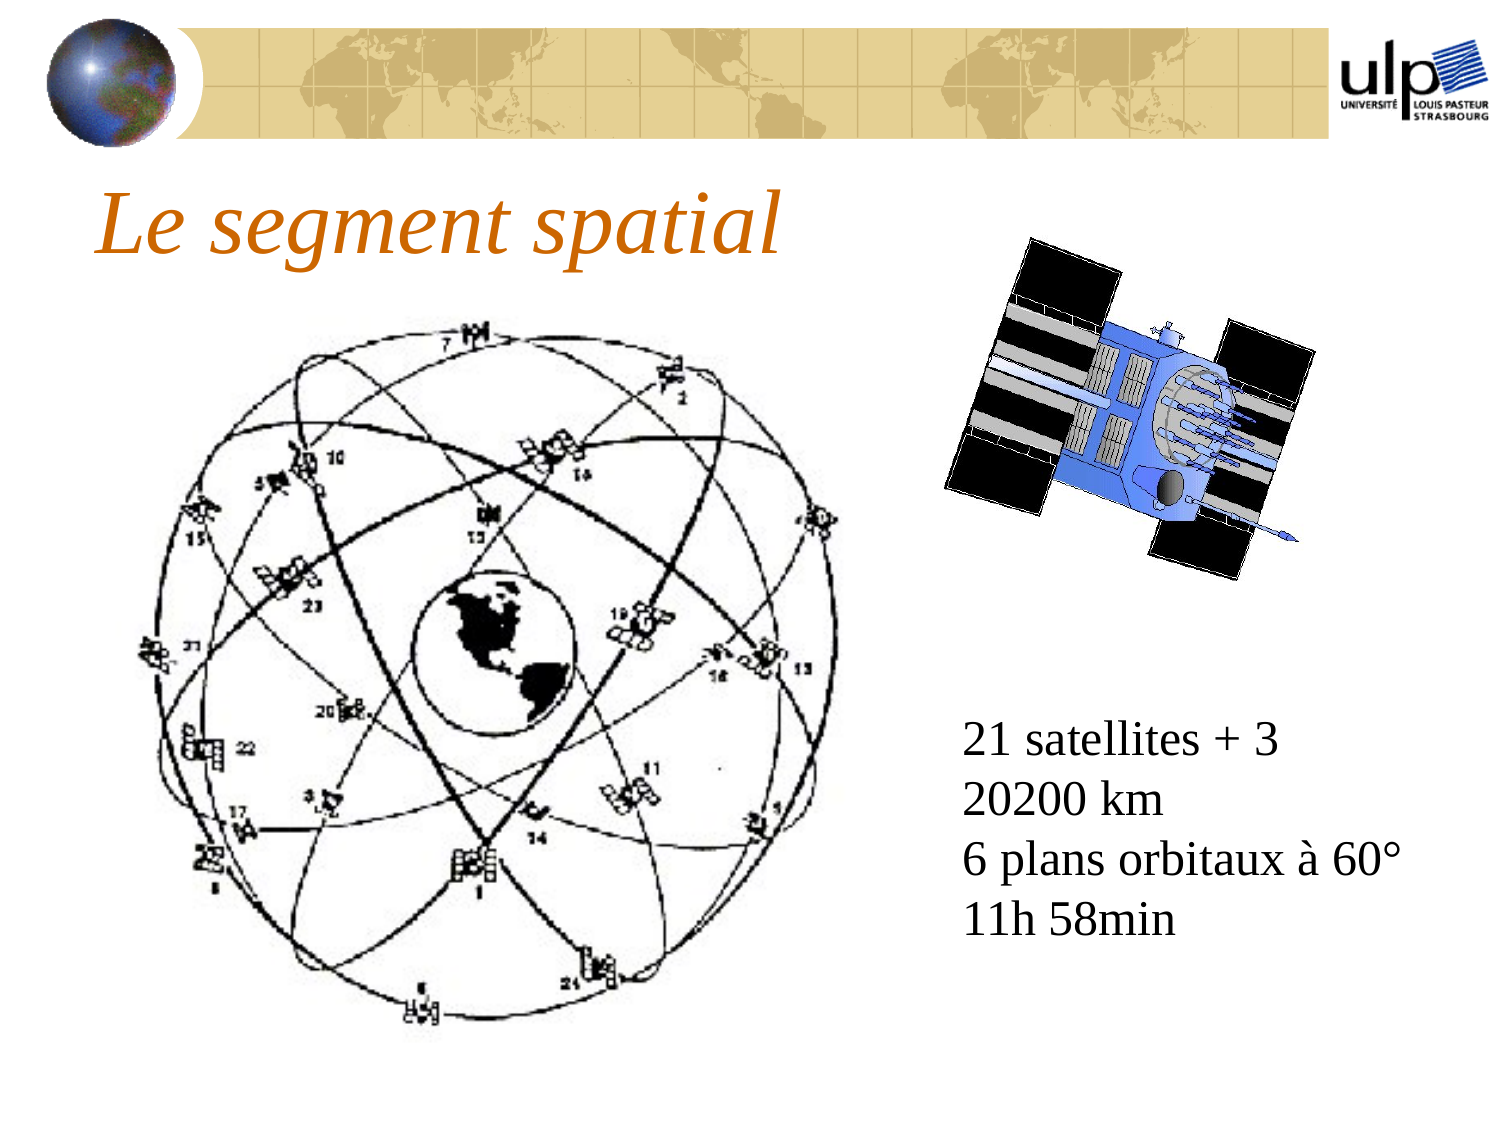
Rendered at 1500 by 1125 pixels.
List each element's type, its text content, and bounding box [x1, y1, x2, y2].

text_box [316, 312, 1250, 1100]
picture [42, 14, 190, 151]
title Le segment spatial [79, 123, 1356, 312]
picture [943, 235, 1318, 581]
text_box 21 satellites + 3 20200 km 6 plans orbitaux à 60° 11h 58min [948, 697, 1418, 953]
picture [1341, 33, 1492, 132]
picture [79, 279, 915, 1075]
